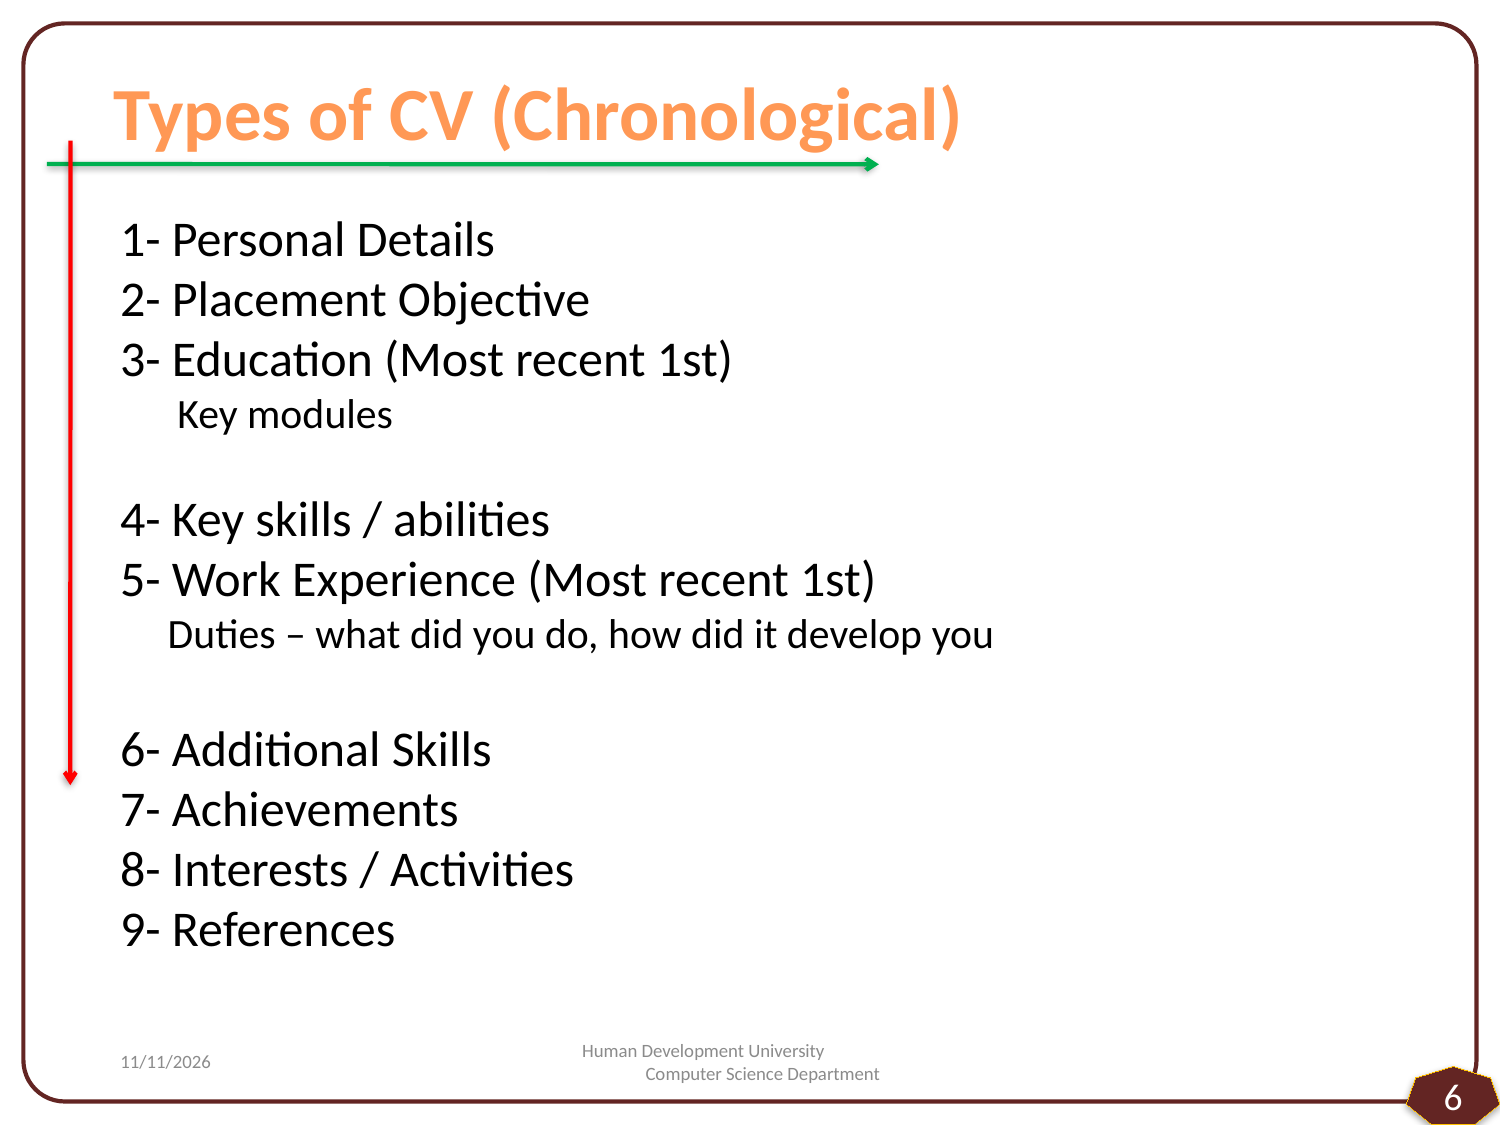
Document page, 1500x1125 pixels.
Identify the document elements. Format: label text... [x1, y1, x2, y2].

text_box 6 [1406, 1066, 1500, 1125]
text_box [21, 21, 1479, 1104]
text_box Types of CV (Chronological) [81, 58, 1371, 164]
text_box 1- Personal Details 2- Placement Objective 3- Education (Most recent 1st) Key modules 4- Key skills / abilities 5- Work Experience (Most recent 1st) Duties – what did you do, how did it develop you 6- Additional Skills 7- Achievements 8- Interests / Activities 9- References [105, 199, 1372, 964]
footer Human Development University Computer Science Department [527, 1031, 1003, 1092]
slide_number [105, 1031, 390, 1092]
